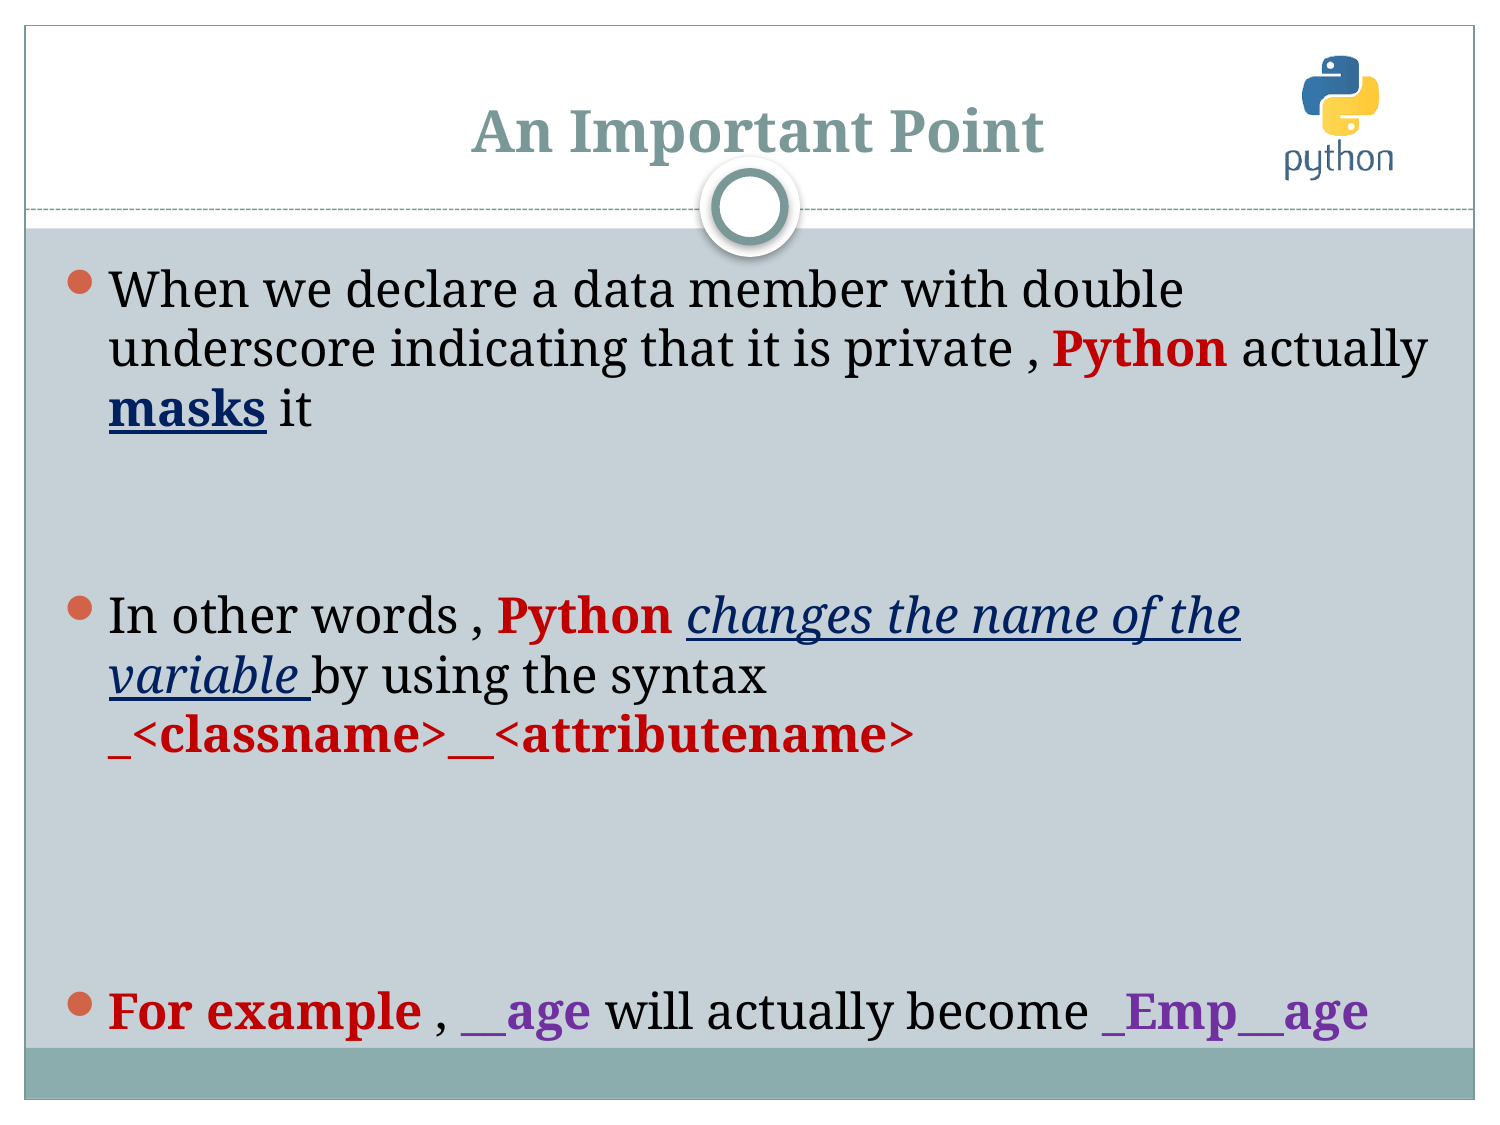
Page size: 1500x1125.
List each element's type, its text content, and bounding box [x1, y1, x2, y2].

title An Important Point [58, 46, 1459, 172]
list When we declare a data member with double underscore indicating that it is private , Python actually masks it In other words , Python changes the name of the variable by using the syntax _<classname>__<attributename> For example , __age will actually become _Emp__age [49, 250, 1445, 1047]
picture [1206, 53, 1471, 186]
